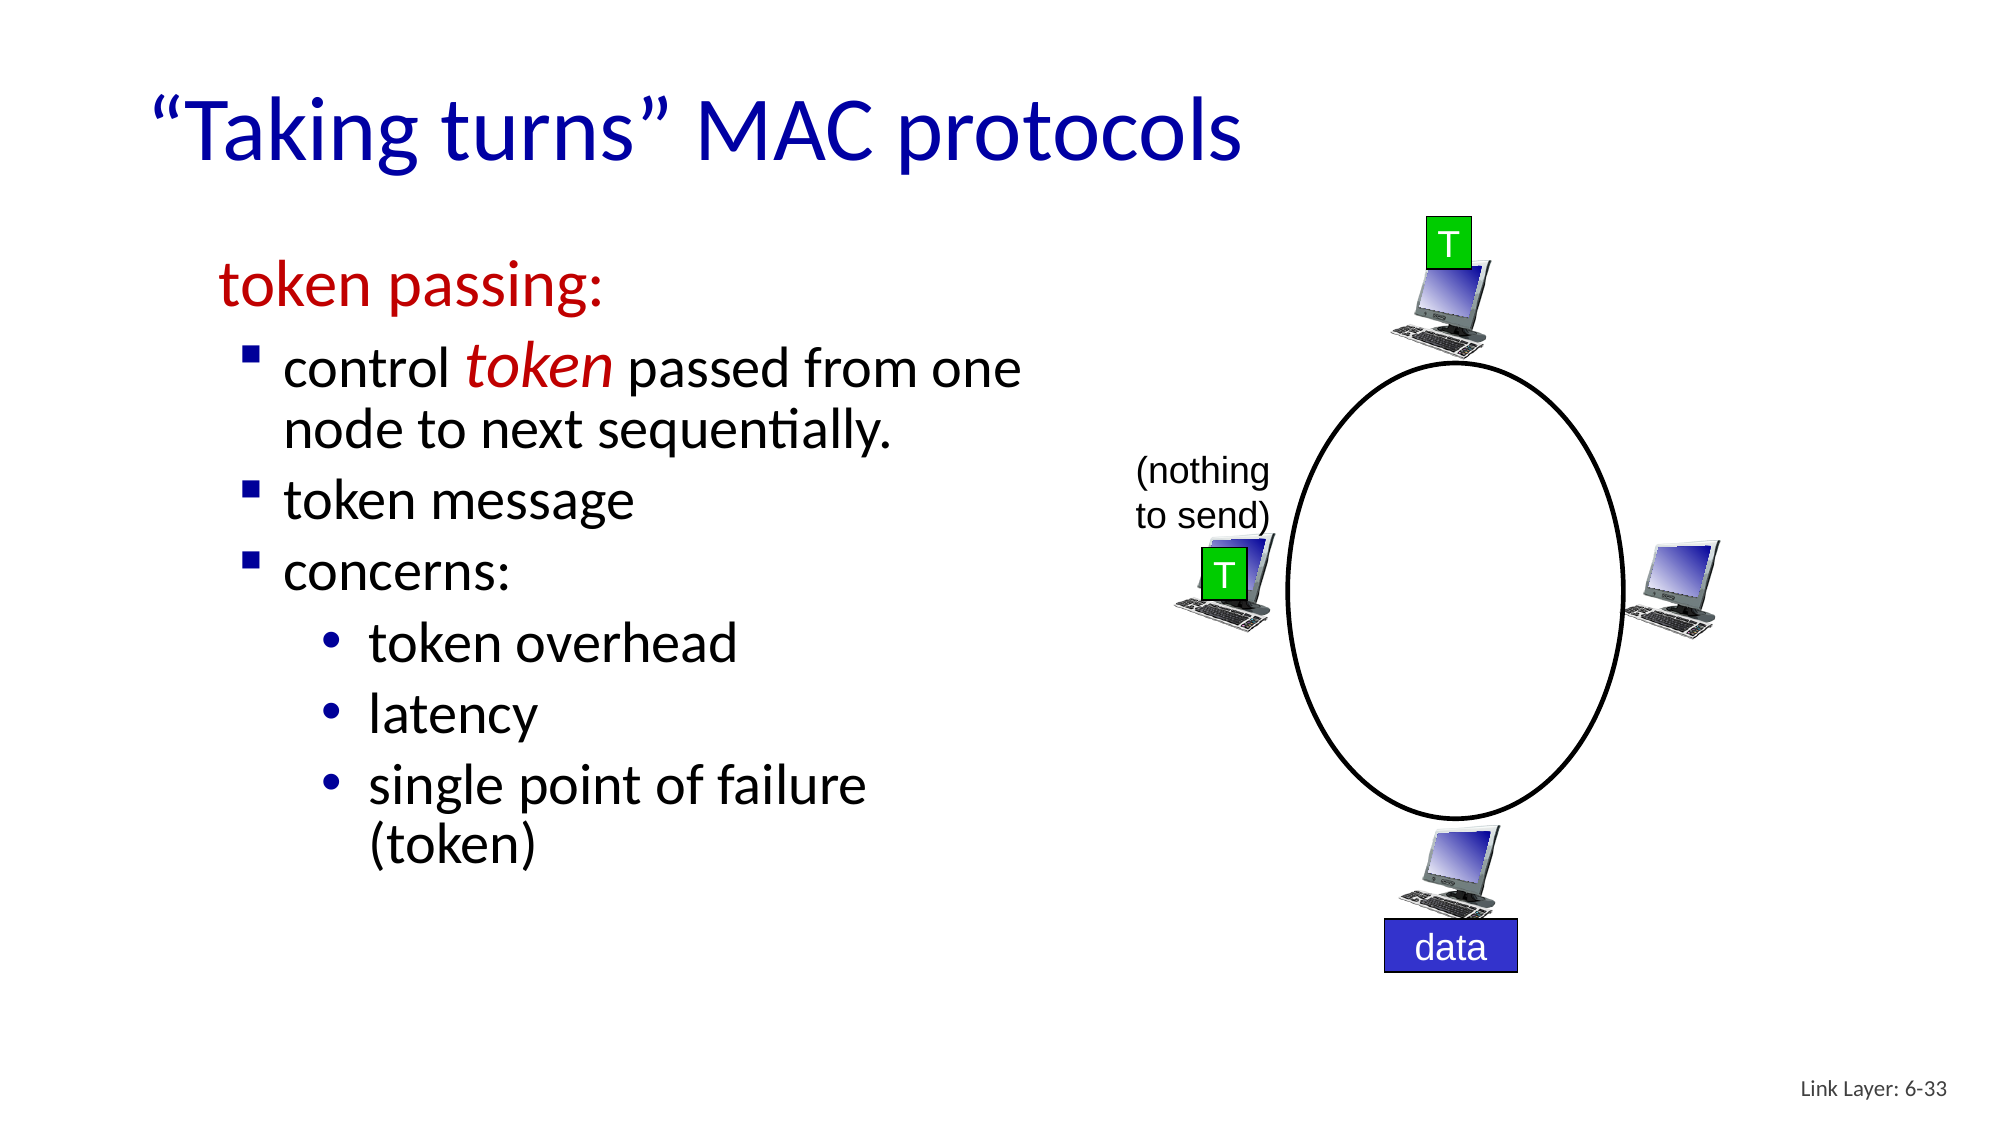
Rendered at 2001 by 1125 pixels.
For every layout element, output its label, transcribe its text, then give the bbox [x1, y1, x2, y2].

text_box data [1384, 919, 1518, 972]
slide_number Link Layer: 6-33 [1512, 1056, 1963, 1117]
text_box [1365, 255, 1494, 367]
title “Taking turns” MAC protocols [131, 57, 1857, 205]
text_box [1594, 535, 1723, 647]
text_box token passing: control token passed from one node to next sequentially. token message concerns: token overhead latency single point of failure (token) [204, 244, 1057, 1007]
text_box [1373, 820, 1503, 933]
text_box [1148, 528, 1278, 640]
text_box [1287, 367, 1619, 819]
text_box T [1426, 216, 1472, 255]
text_box (nothing to send) [1120, 438, 1286, 544]
